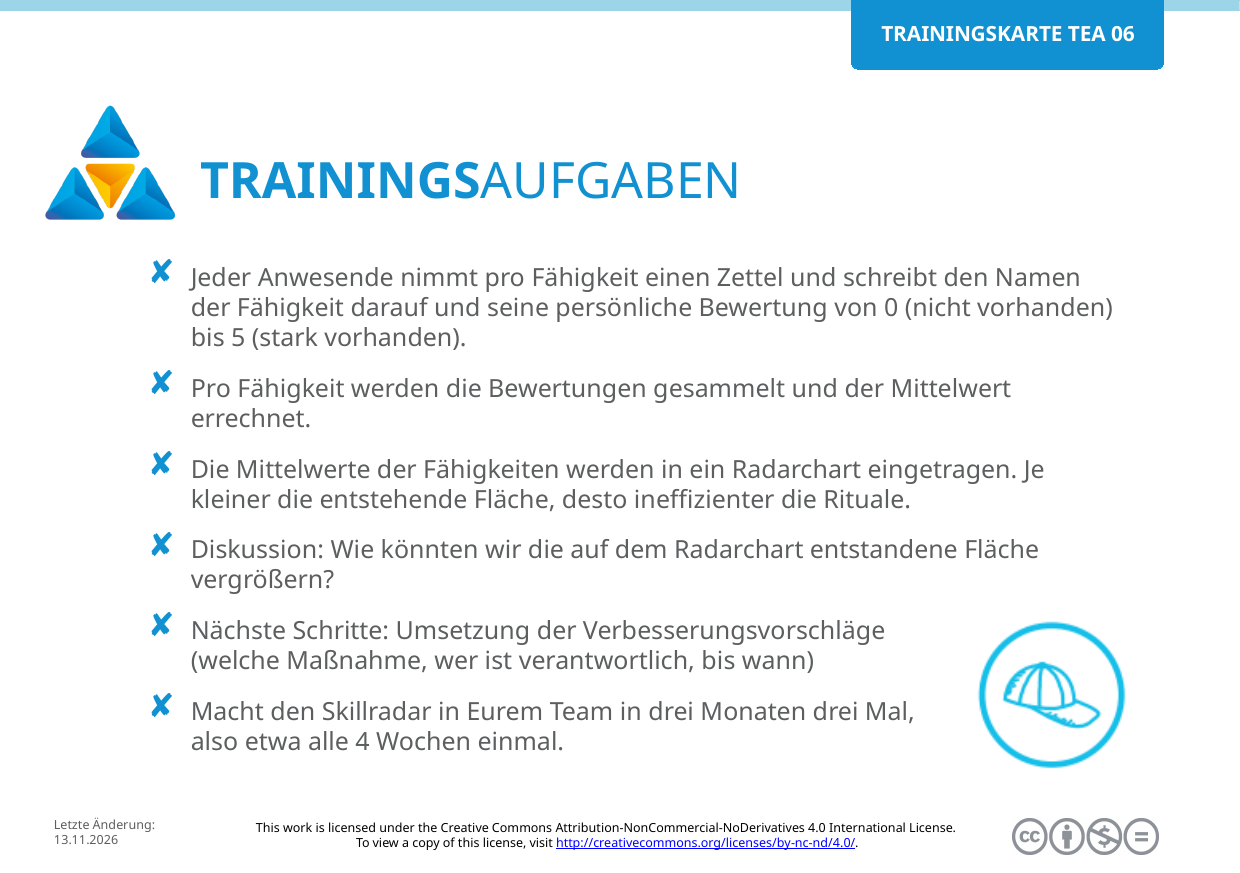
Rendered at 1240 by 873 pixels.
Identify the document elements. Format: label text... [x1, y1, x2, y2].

picture [1012, 818, 1159, 855]
list Jeder Anwesende nimmt pro Fähigkeit einen Zettel und schreibt den Namen der Fähigkeit darauf und seine persönliche Bewertung von 0 (nicht vorhanden) bis 5 (stark vorhanden). Pro Fähigkeit werden die Bewertungen gesammelt und der Mittelwert errechnet. Die Mittelwerte der Fähigkeiten werden in ein Radarchart eingetragen. Je kleiner die entstehende Fläche, desto ineffizienter die Rituale. Diskussion: Wie könnten wir die auf dem Radarchart entstandene Fläche vergrößern? Nächste Schritte: Umsetzung der Verbesserungsvorschläge (welche Maßnahme, wer ist verantwortlich, bis wann) Macht den Skillradar in Eurem Team in drei Monaten drei Mal, also etwa alle 4 Wochen einmal. [140, 254, 1128, 770]
picture [35, 96, 182, 230]
